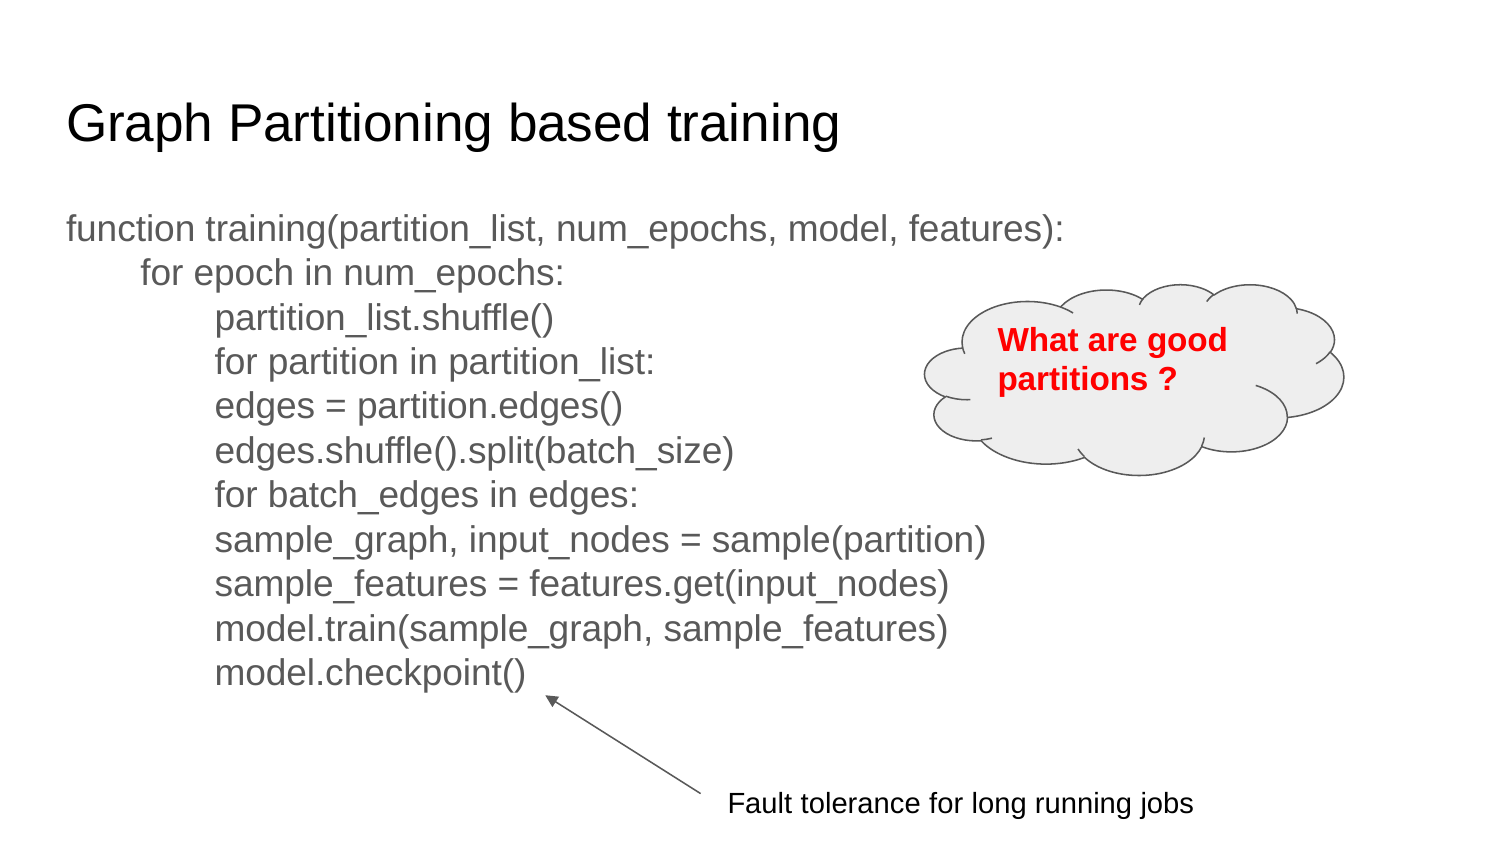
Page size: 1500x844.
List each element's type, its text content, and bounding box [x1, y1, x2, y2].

title Graph Partitioning based training [51, 72, 1449, 167]
text_box [924, 379, 943, 422]
text_box [1256, 284, 1332, 328]
text_box [924, 284, 1174, 370]
text_box [1288, 402, 1332, 422]
text_box Fault tolerance for long running jobs [712, 768, 1395, 844]
list function training(partition_list, num_epochs, model, features): for epoch in num_epochs: partition_list.shuffle() for partition in partition_list: edges = partition.edges() edges.shuffle().split(batch_size) for batch_edges in edges: sample_graph, input_nodes = sample(partition) sample_features = features.get(input_nodes) model.train(sample_graph, sample_features) model.checkpoint() [51, 189, 1449, 750]
text_box What are good partitions ? [924, 284, 1344, 476]
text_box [545, 694, 701, 794]
text_box [1187, 284, 1244, 294]
